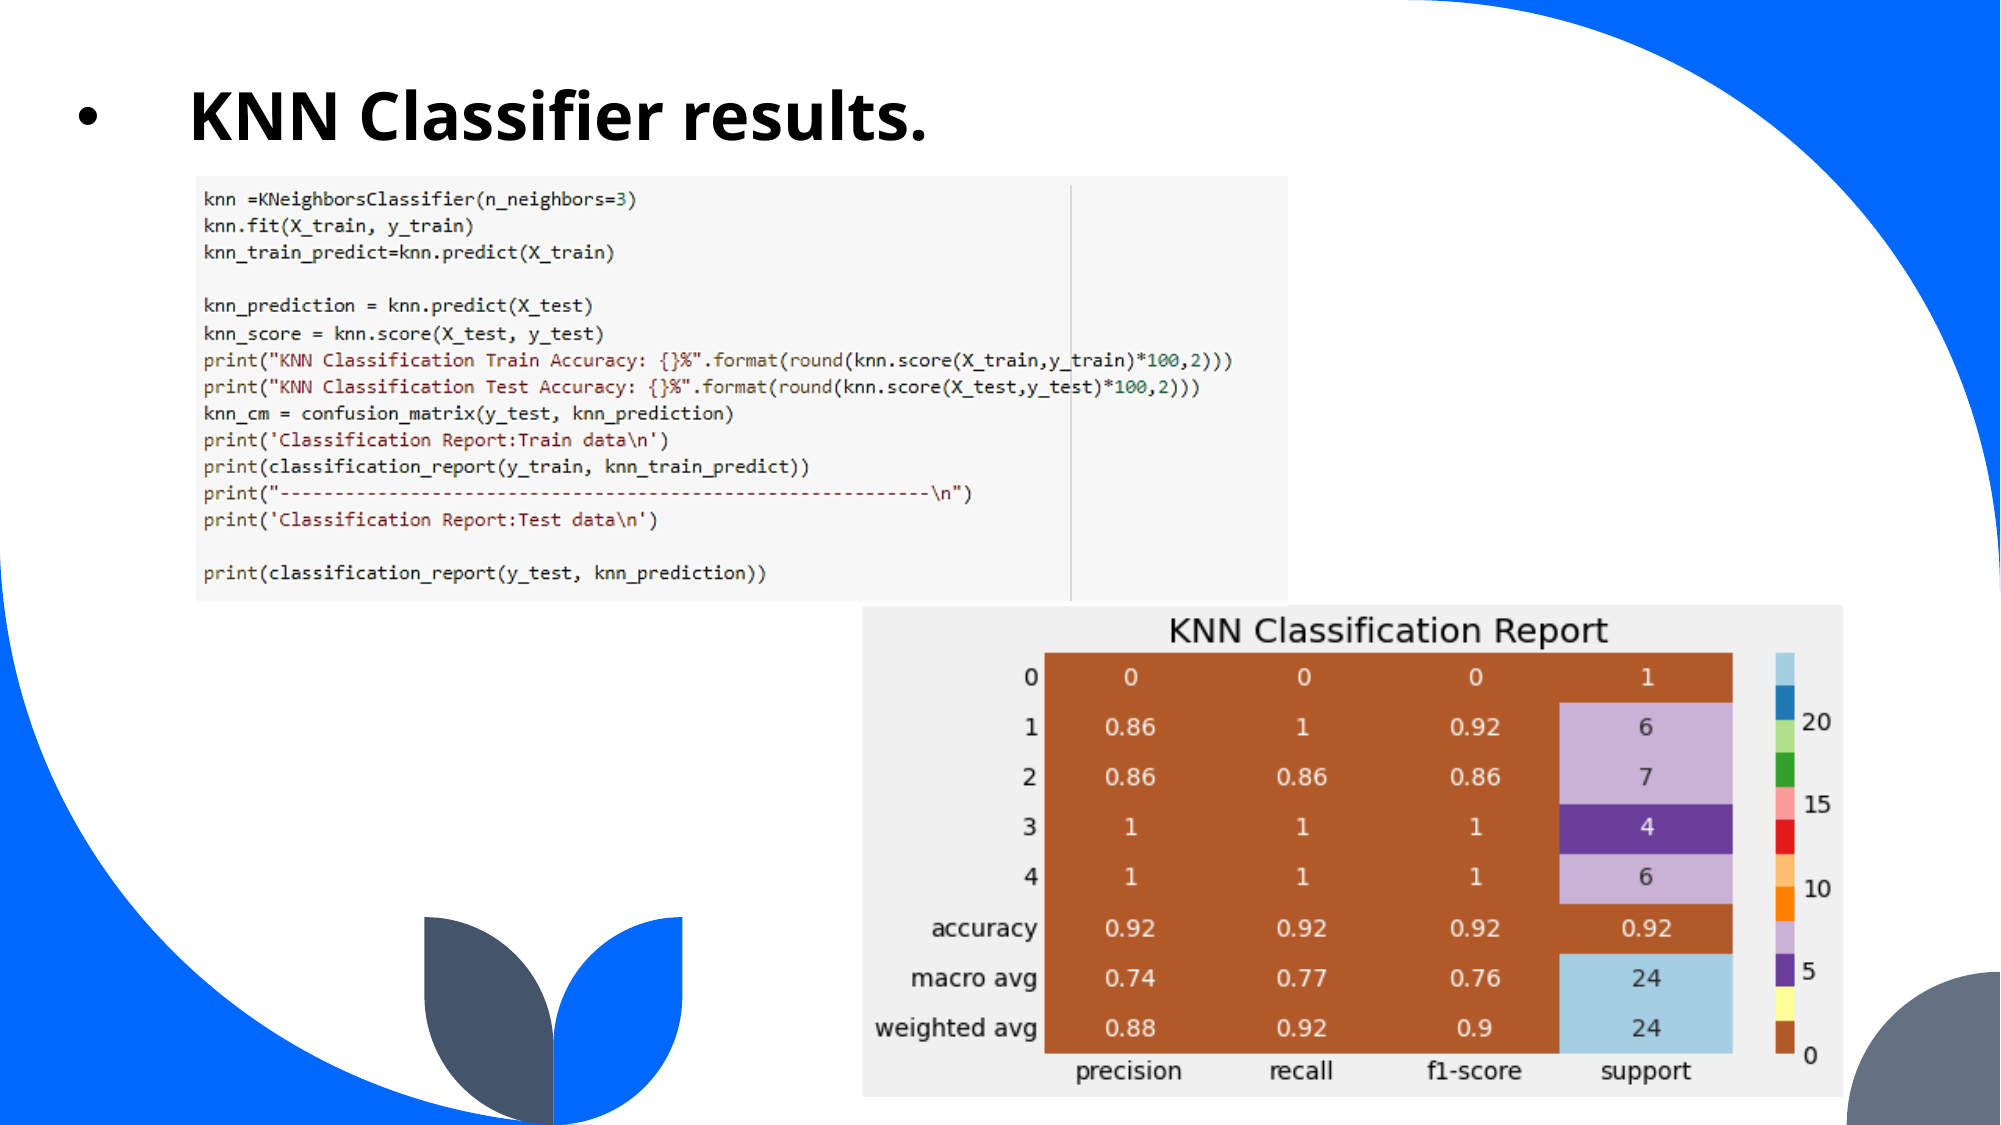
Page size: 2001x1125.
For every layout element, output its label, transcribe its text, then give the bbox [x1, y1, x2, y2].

title KNN Classifier results. [61, 0, 1666, 163]
picture [196, 176, 1843, 1097]
